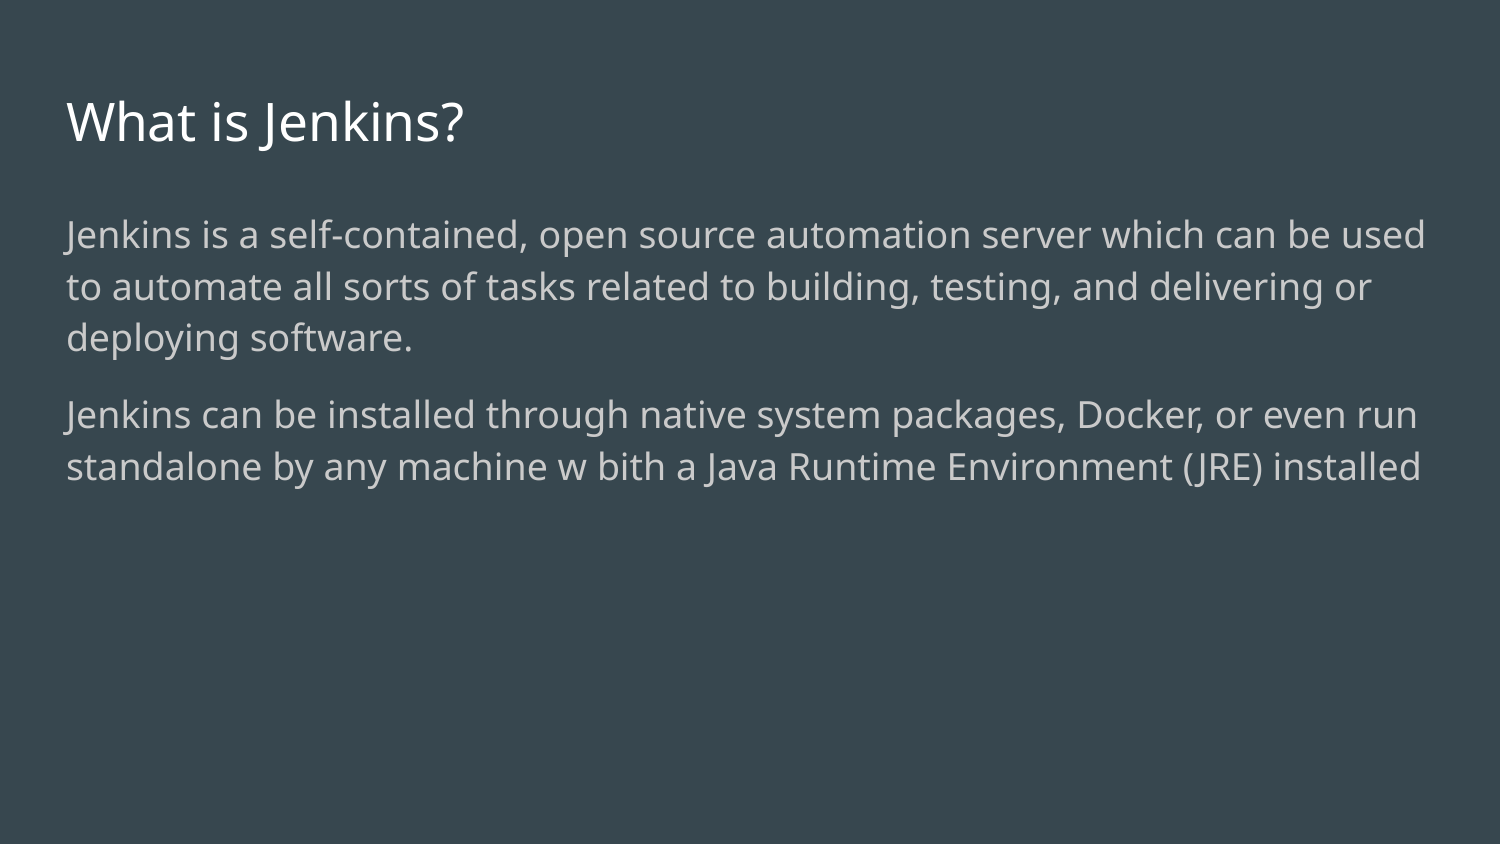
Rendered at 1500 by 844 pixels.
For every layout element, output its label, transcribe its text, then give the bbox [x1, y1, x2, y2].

title What is Jenkins? [51, 72, 1449, 167]
list Jenkins is a self-contained, open source automation server which can be used to automate all sorts of tasks related to building, testing, and delivering or deploying software. Jenkins can be installed through native system packages, Docker, or even run standalone by any machine w bith a Java Runtime Environment (JRE) installed [51, 189, 1449, 750]
